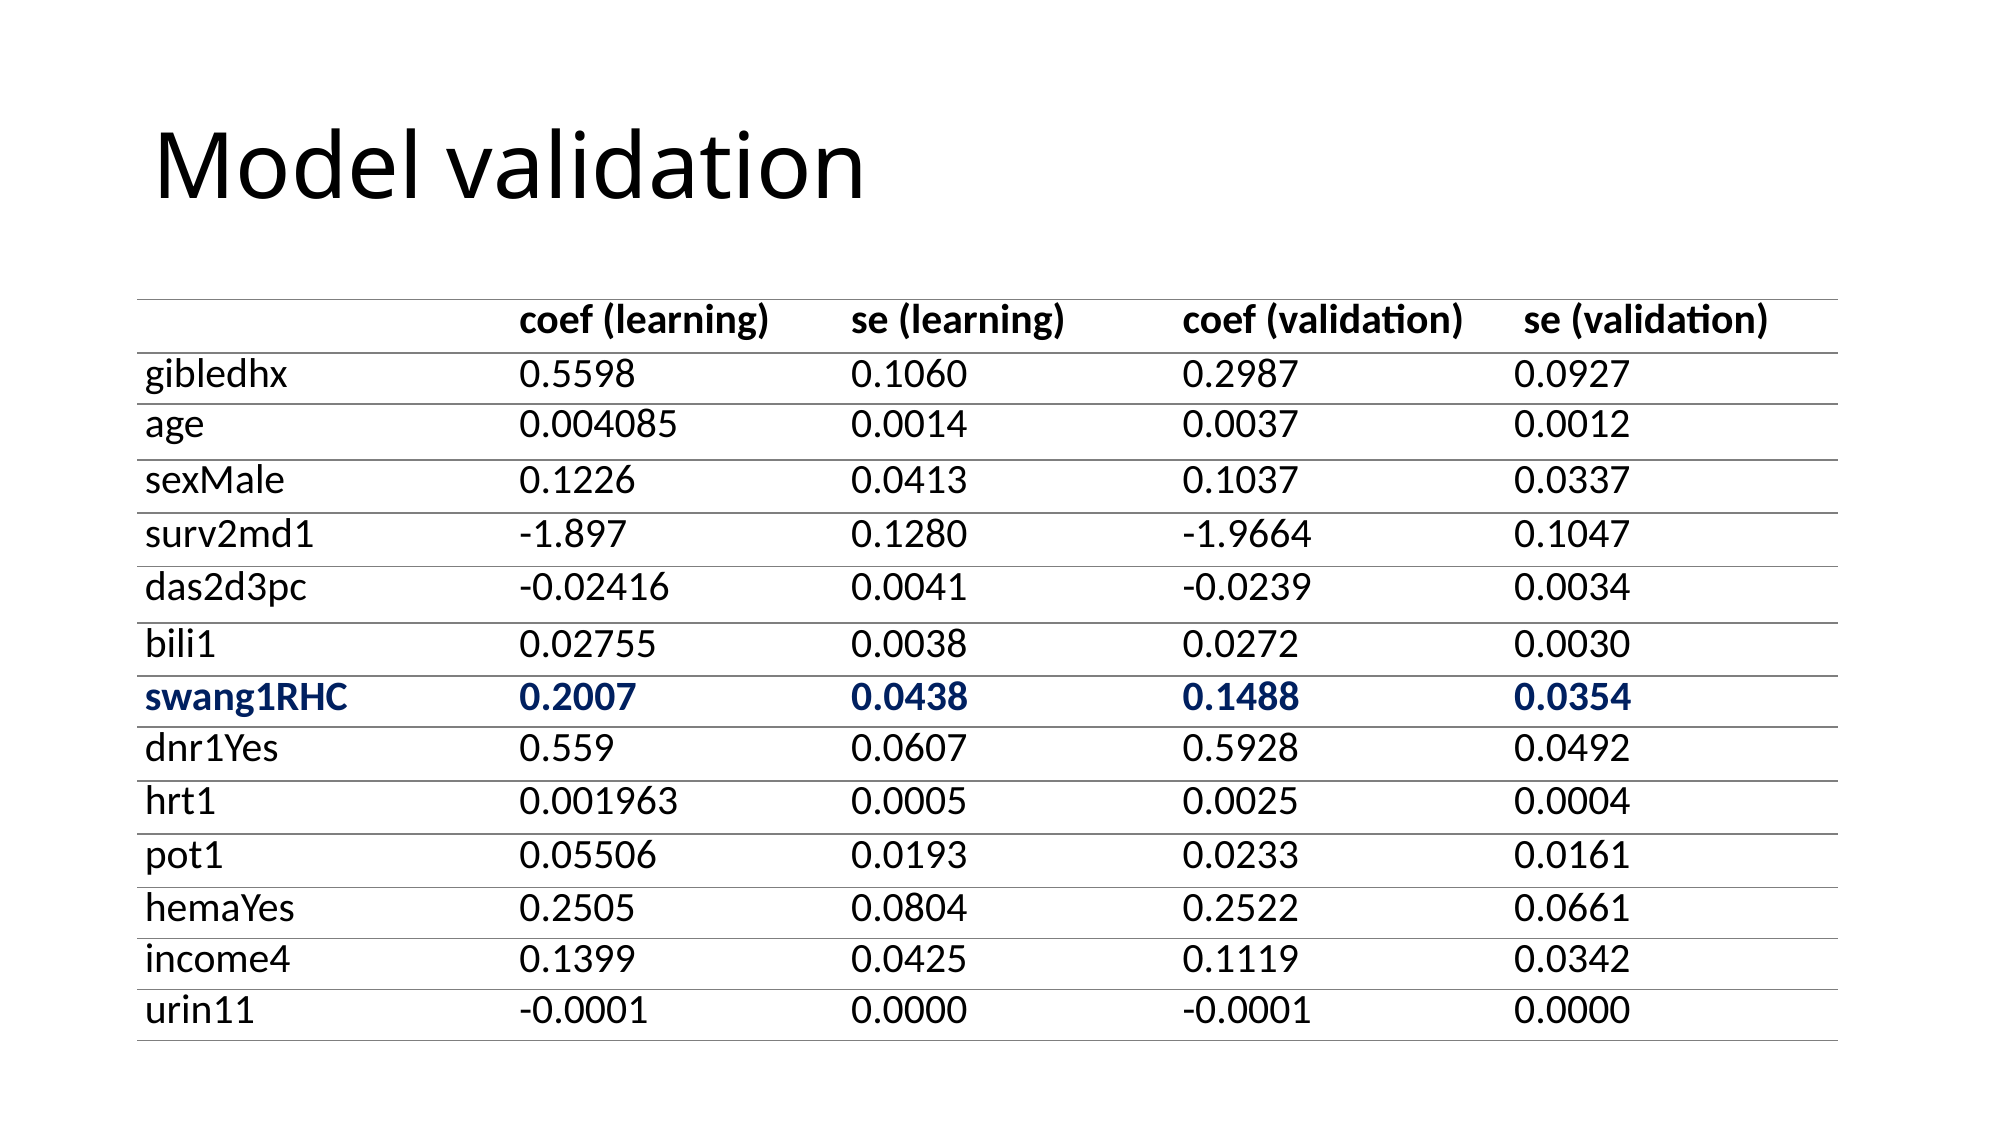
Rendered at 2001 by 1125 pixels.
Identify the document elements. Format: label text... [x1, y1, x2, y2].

table_cell sexMale [137, 461, 512, 512]
title Model validation [137, 59, 1863, 278]
table_cell 0.0342 [1507, 939, 1838, 989]
table_cell urin11 [137, 990, 512, 1040]
table_cell 0.0038 [844, 624, 1175, 675]
table_cell das2d3pc [137, 567, 512, 622]
table_cell 0.559 [512, 728, 844, 780]
table_header [137, 300, 512, 352]
table_cell 0.1399 [512, 939, 844, 989]
table_cell 0.004085 [512, 405, 844, 459]
table_cell 0.2522 [1175, 888, 1507, 938]
table_cell 0.0233 [1175, 835, 1507, 887]
table_cell 0.5928 [1175, 728, 1507, 780]
table_cell 0.0030 [1507, 624, 1838, 675]
table_cell 0.1280 [844, 514, 1175, 566]
table_cell 0.5598 [512, 354, 844, 403]
table_cell 0.0413 [844, 461, 1175, 512]
table_cell 0.0005 [844, 782, 1175, 833]
table_cell -1.9664 [1175, 514, 1507, 566]
table_cell 0.0000 [844, 990, 1175, 1040]
table_cell 0.0193 [844, 835, 1175, 887]
table_cell income4 [137, 939, 512, 989]
table_cell 0.0927 [1507, 354, 1838, 403]
table_cell 0.0492 [1507, 728, 1838, 780]
table_cell 0.0000 [1507, 990, 1838, 1040]
table_header coef (validation) [1175, 300, 1507, 352]
table_cell 0.1488 [1175, 677, 1507, 726]
table_cell gibledhx [137, 354, 512, 403]
table_cell age [137, 405, 512, 459]
table_cell 0.1119 [1175, 939, 1507, 989]
table_cell pot1 [137, 835, 512, 887]
table_cell hemaYes [137, 888, 512, 938]
table_cell 0.02755 [512, 624, 844, 675]
table_header coef (learning) [512, 300, 844, 352]
table_cell 0.1037 [1175, 461, 1507, 512]
table_cell 0.001963 [512, 782, 844, 833]
table_cell 0.1047 [1507, 514, 1838, 566]
table_cell 0.0354 [1507, 677, 1838, 726]
table_cell 0.0661 [1507, 888, 1838, 938]
table_cell 0.0034 [1507, 567, 1838, 622]
table_cell 0.0438 [844, 677, 1175, 726]
table_cell 0.0012 [1507, 405, 1838, 459]
table_cell dnr1Yes [137, 728, 512, 780]
table_cell -0.0001 [1175, 990, 1507, 1040]
table_cell 0.0037 [1175, 405, 1507, 459]
table_cell 0.0804 [844, 888, 1175, 938]
table_cell surv2md1 [137, 514, 512, 566]
table_header se (learning) [844, 300, 1175, 352]
table_cell 0.0014 [844, 405, 1175, 459]
table_cell swang1RHC [137, 677, 512, 726]
table_cell -0.02416 [512, 567, 844, 622]
table_cell -0.0001 [512, 990, 844, 1040]
table_cell 0.2007 [512, 677, 844, 726]
table_cell 0.0425 [844, 939, 1175, 989]
table_cell 0.0337 [1507, 461, 1838, 512]
table_cell 0.2987 [1175, 354, 1507, 403]
table_cell 0.0272 [1175, 624, 1507, 675]
table_cell 0.0607 [844, 728, 1175, 780]
table_cell 0.0041 [844, 567, 1175, 622]
table_cell hrt1 [137, 782, 512, 833]
table_cell 0.2505 [512, 888, 844, 938]
table_cell bili1 [137, 624, 512, 675]
table_cell 0.0004 [1507, 782, 1838, 833]
table_cell 0.1226 [512, 461, 844, 512]
table_cell 0.0025 [1175, 782, 1507, 833]
table_cell -0.0239 [1175, 567, 1507, 622]
table_cell 0.0161 [1507, 835, 1838, 887]
table_cell 0.05506 [512, 835, 844, 887]
table_cell 0.1060 [844, 354, 1175, 403]
table_cell -1.897 [512, 514, 844, 566]
table_header se (validation) [1507, 300, 1838, 352]
